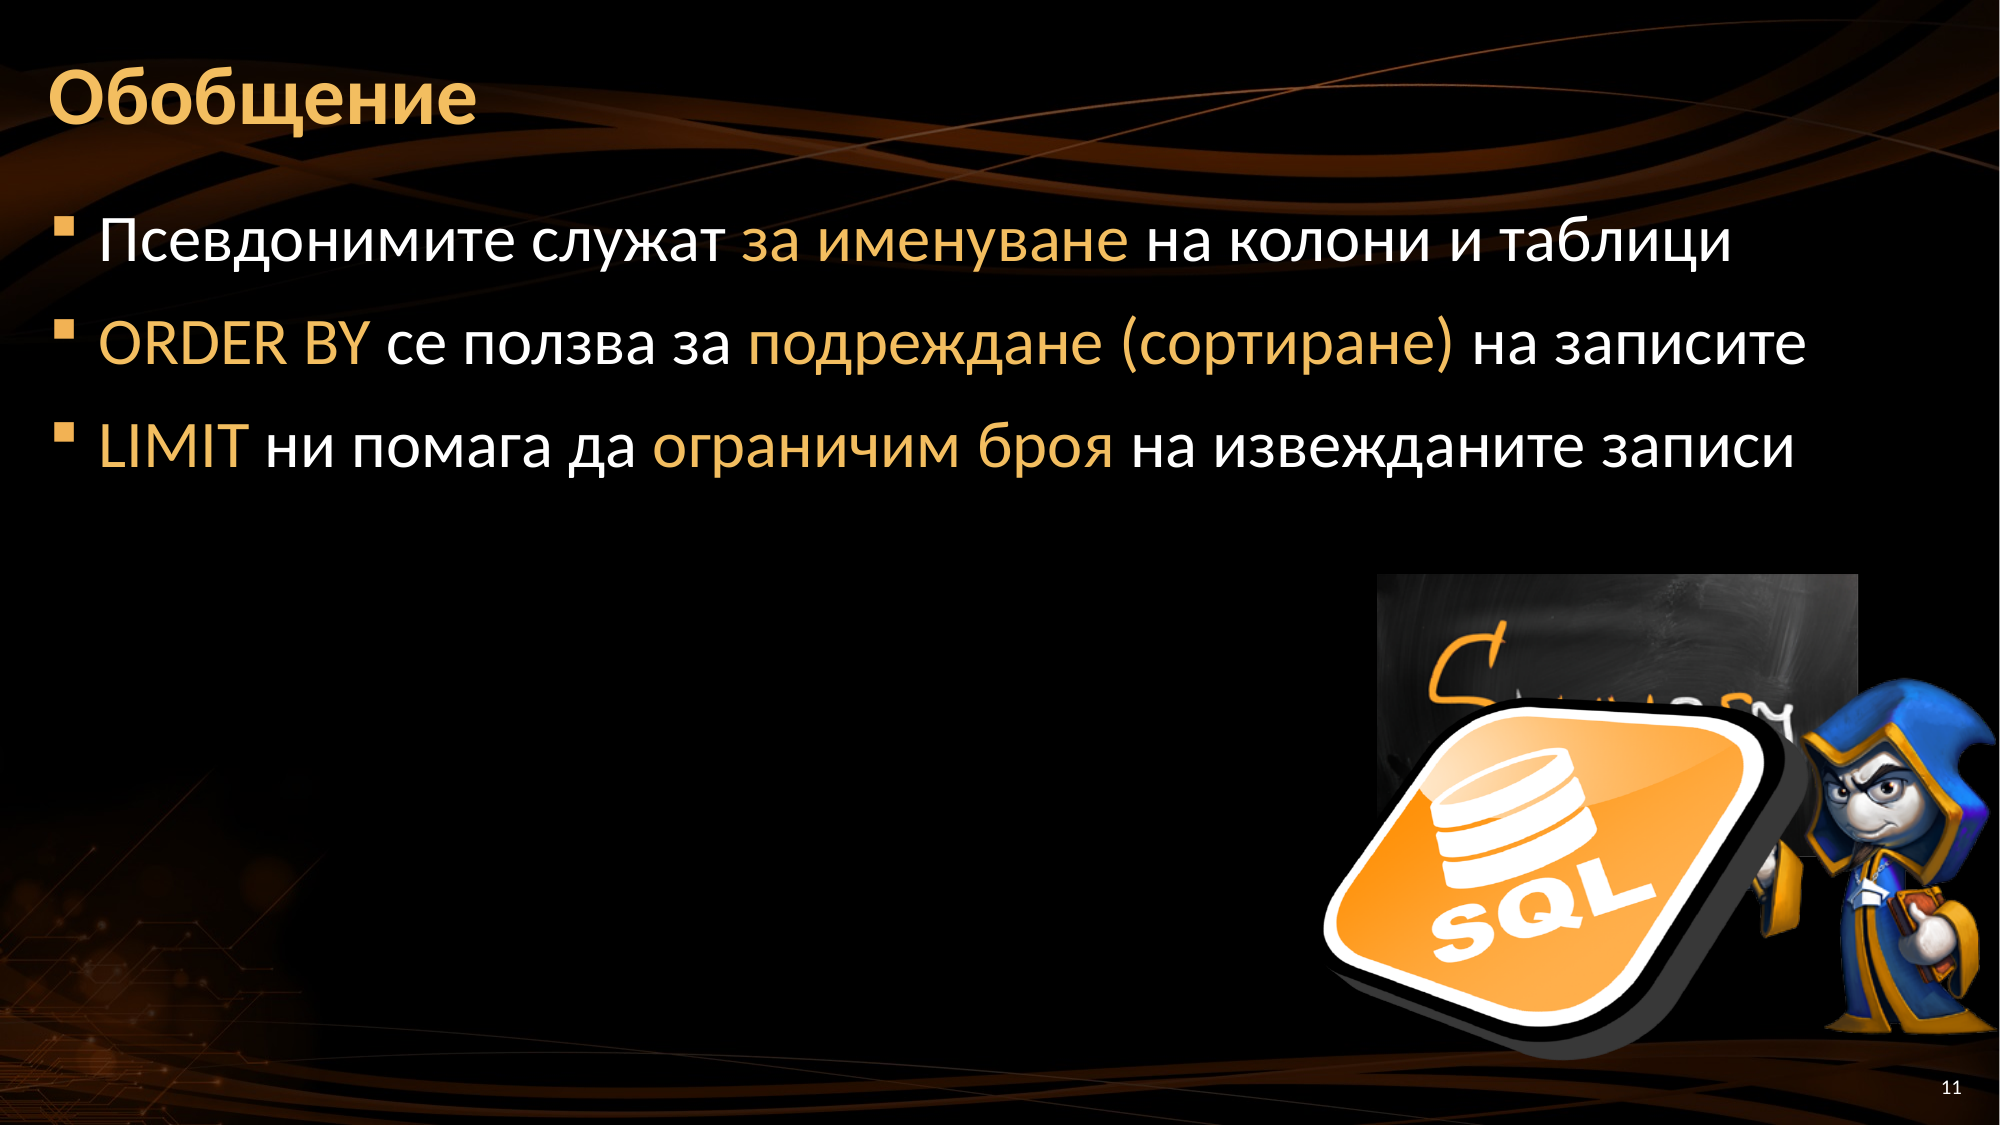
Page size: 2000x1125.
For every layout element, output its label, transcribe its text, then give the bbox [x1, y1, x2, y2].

picture [0, 0, 2000, 1125]
list Псевдонимите служат за именуване на колони и таблици ORDER BY се ползва за подреждане (сортиране) на записите LIMIT ни помага да ограничим броя на извежданите записи [31, 188, 1968, 1103]
title Обобщение [30, 6, 1602, 189]
